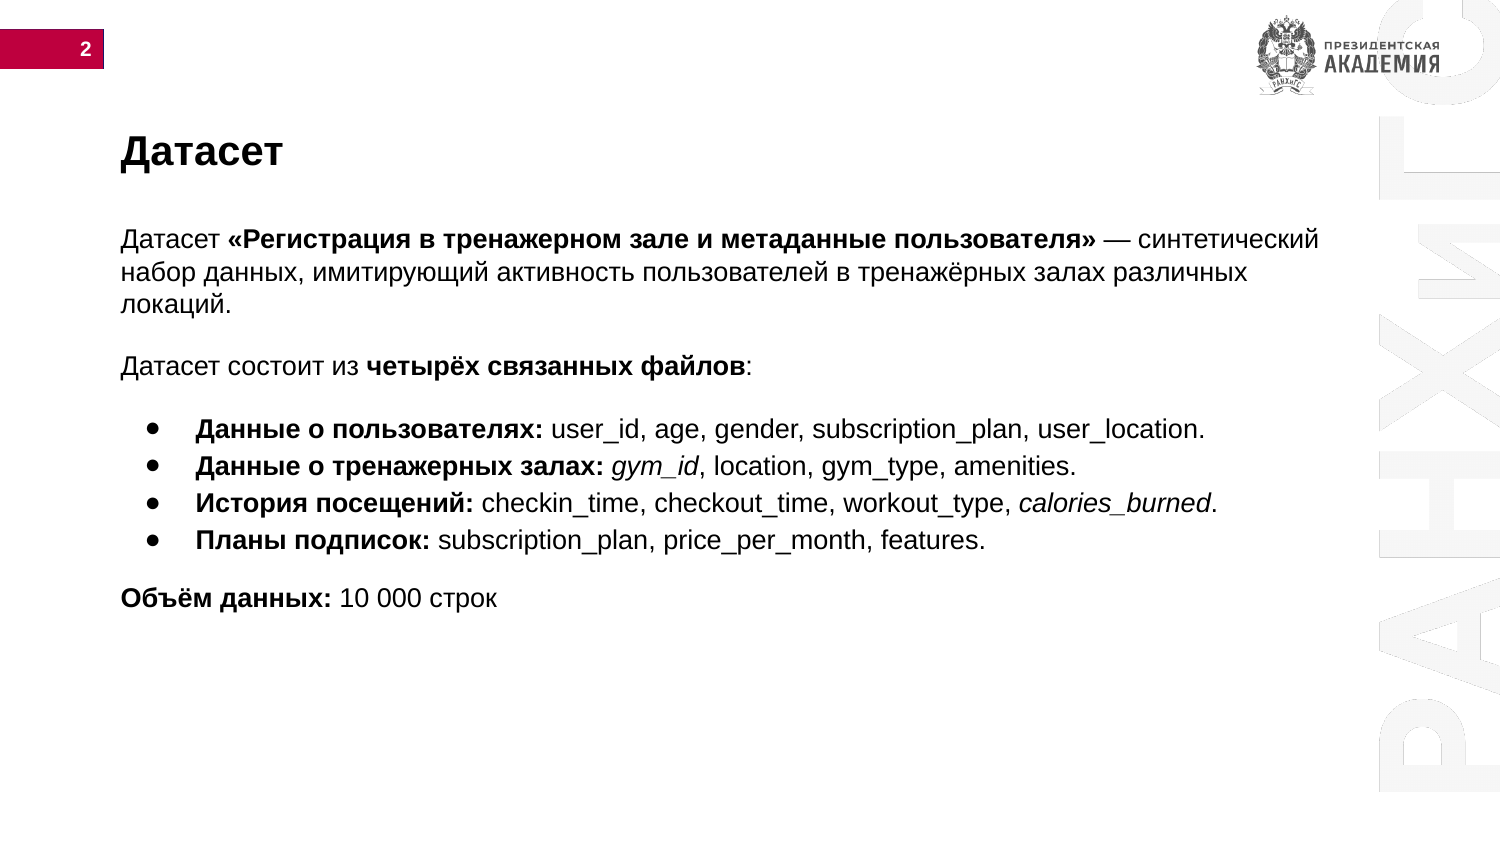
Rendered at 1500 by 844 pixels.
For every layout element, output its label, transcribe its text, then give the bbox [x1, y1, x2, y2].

picture [1256, 0, 1500, 792]
text_box Датасет «Регистрация в тренажерном зале и метаданные пользователя» — синтетический набор данных, имитирующий активность пользователей в тренажёрных залах различных локаций. Датасет состоит из четырёх связанных файлов: Данные о пользователях: user_id, age, gender, subscription_plan, user_location. Данные о тренажерных залах: gym_id, location, gym_type, amenities. История посещений: checkin_time, checkout_time, workout_type, calories_burned. Планы подписок: subscription_plan, price_per_month, features. Объём данных: 10 000 строк [120, 221, 1332, 775]
text_box ‹#› [69, 30, 103, 66]
text_box Датасет [120, 123, 1325, 177]
